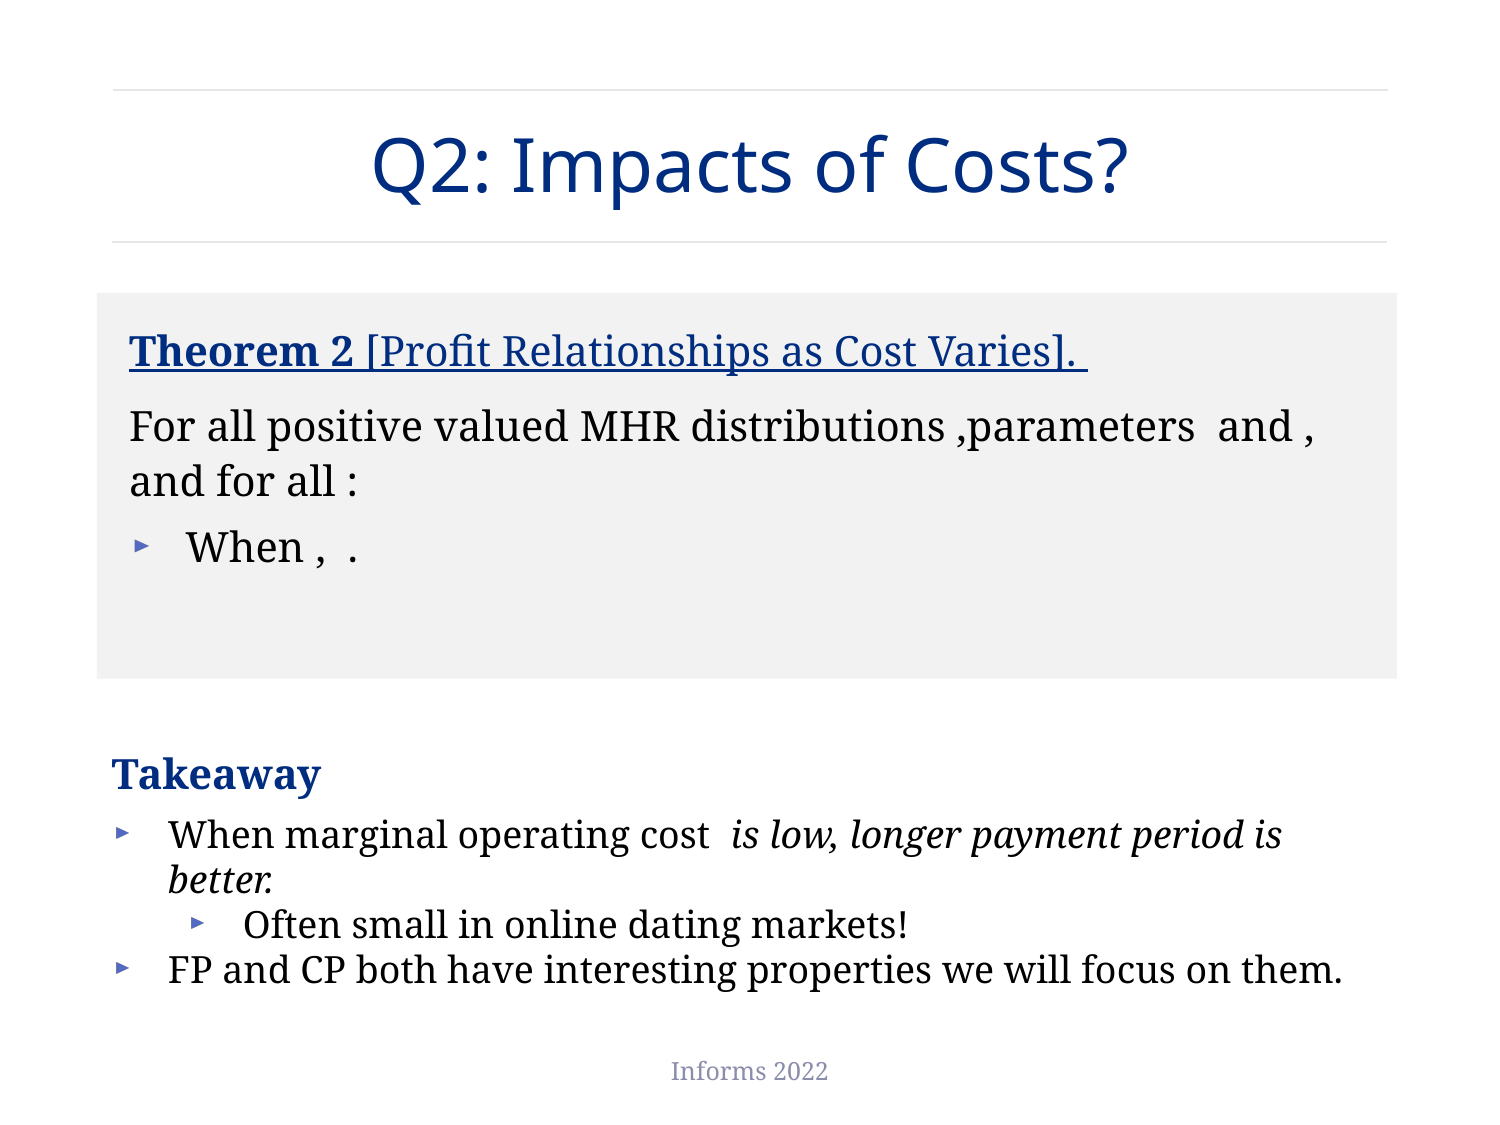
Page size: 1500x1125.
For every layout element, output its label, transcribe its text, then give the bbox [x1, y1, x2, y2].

picture [111, 819, 140, 847]
picture [129, 531, 161, 561]
title Q2: Impacts of Costs? [103, 59, 1397, 278]
picture [186, 909, 215, 937]
text_box [96, 292, 1398, 680]
picture [111, 954, 140, 982]
footer Informs 2022 [496, 1042, 1004, 1103]
